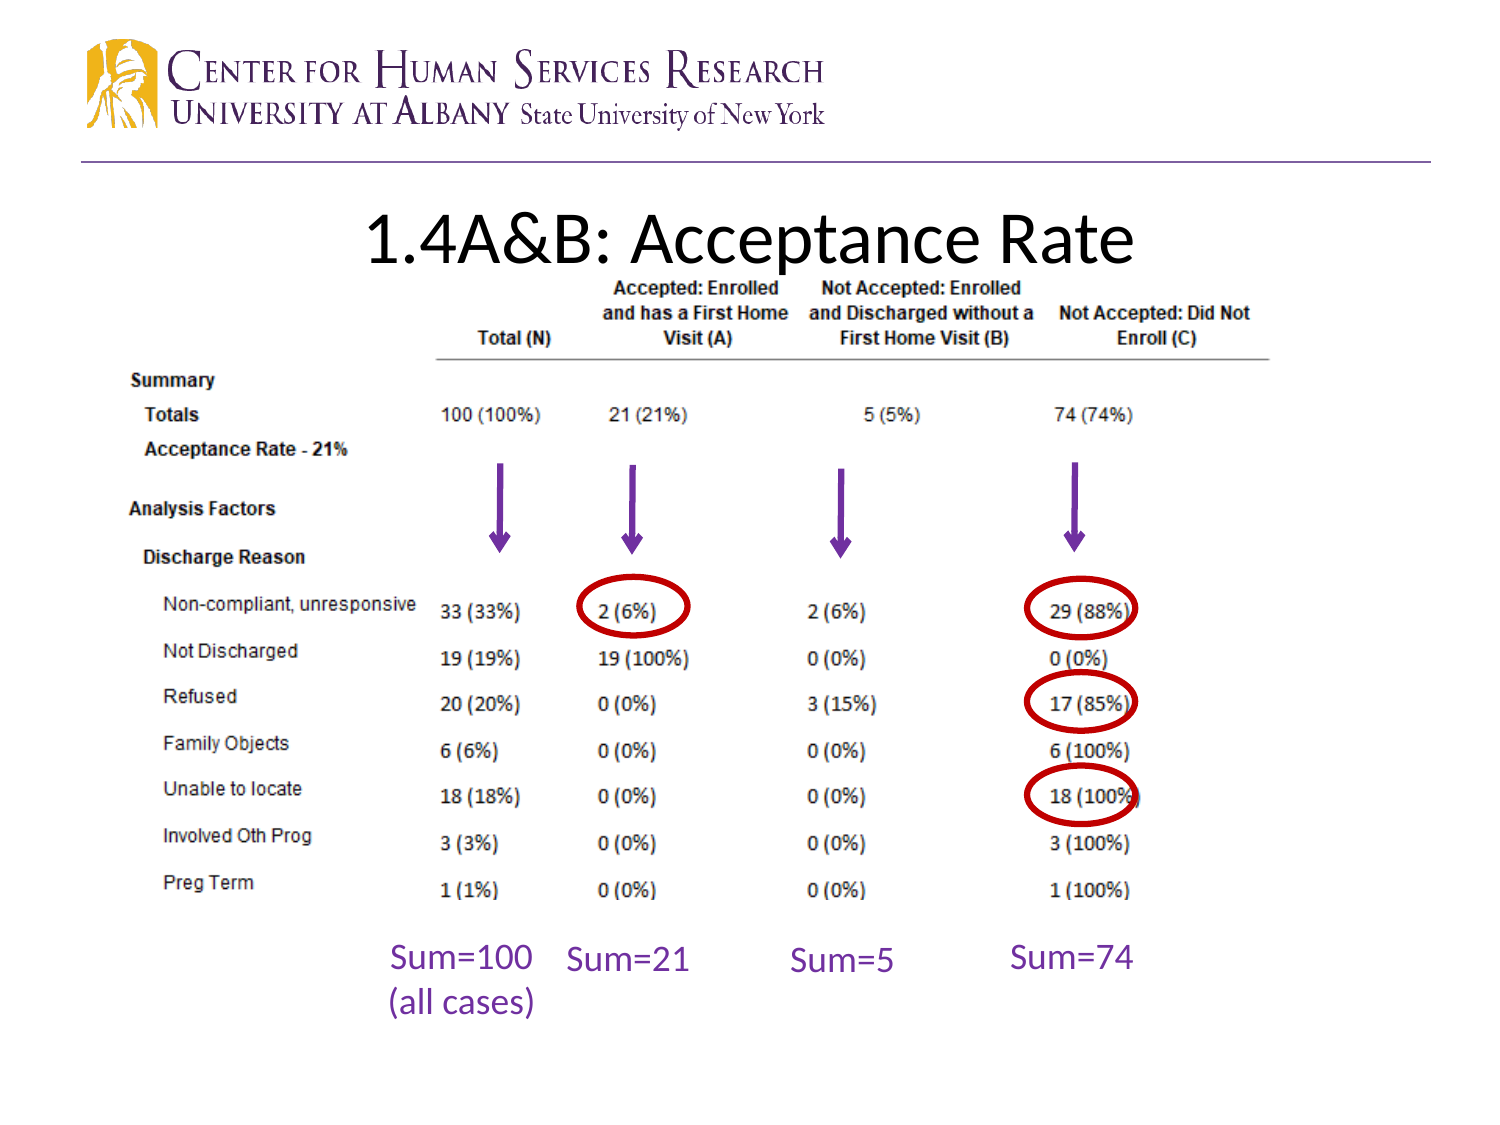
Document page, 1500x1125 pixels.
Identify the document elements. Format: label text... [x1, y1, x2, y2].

text_box Sum=100 (all cases) [358, 924, 565, 1030]
picture [87, 37, 826, 135]
text_box Sum=5 [739, 927, 946, 988]
text_box Sum=74 [968, 924, 1175, 985]
text_box 1.4A&B: Acceptance Rate [74, 157, 1425, 310]
picture [109, 251, 1326, 901]
text_box Sum=21 [525, 926, 732, 986]
